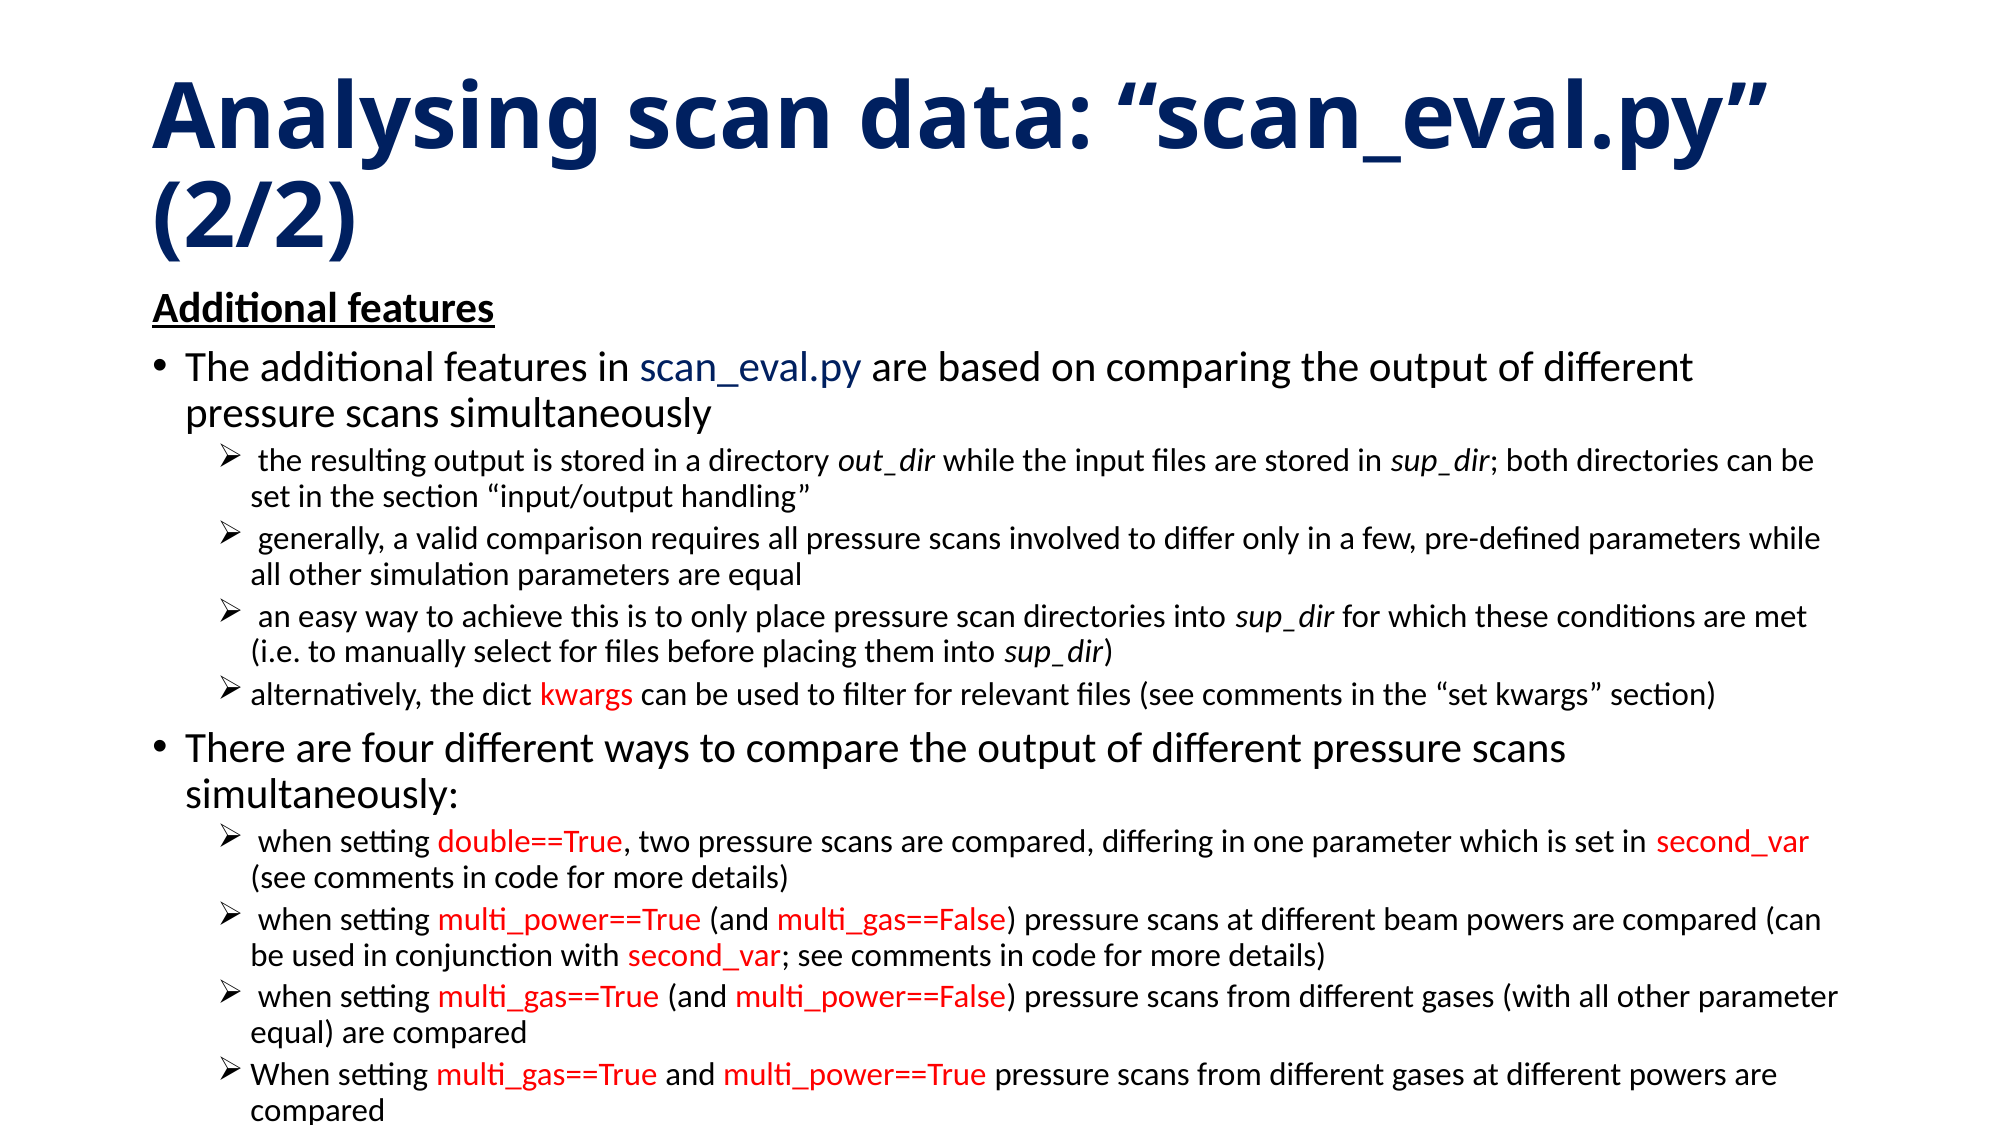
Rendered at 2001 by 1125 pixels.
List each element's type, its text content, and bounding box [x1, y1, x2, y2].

list Additional features The additional features in scan_eval.py are based on comparing the output of different pressure scans simultaneously the resulting output is stored in a directory out_dir while the input files are stored in sup_dir; both directories can be set in the section “input/output handling” generally, a valid comparison requires all pressure scans involved to differ only in a few, pre-defined parameters while all other simulation parameters are equal an easy way to achieve this is to only place pressure scan directories into sup_dir for which these conditions are met (i.e. to manually select for files before placing them into sup_dir) alternatively, the dict kwargs can be used to filter for relevant files (see comments in the “set kwargs” section) There are four different ways to compare the output of different pressure scans simultaneously: when setting double==True, two pressure scans are compared, differing in one parameter which is set in second_var (see comments in code for more details) when setting multi_power==True (and multi_gas==False) pressure scans at different beam powers are compared (can be used in conjunction with second_var; see comments in code for more details) when setting multi_gas==True (and multi_power==False) pressure scans from different gases (with all other parameter equal) are compared When setting multi_gas==True and multi_power==True pressure scans from different gases at different powers are compared [137, 277, 1863, 1125]
title Analysing scan data: “scan_eval.py” (2/2) [137, 59, 1863, 277]
